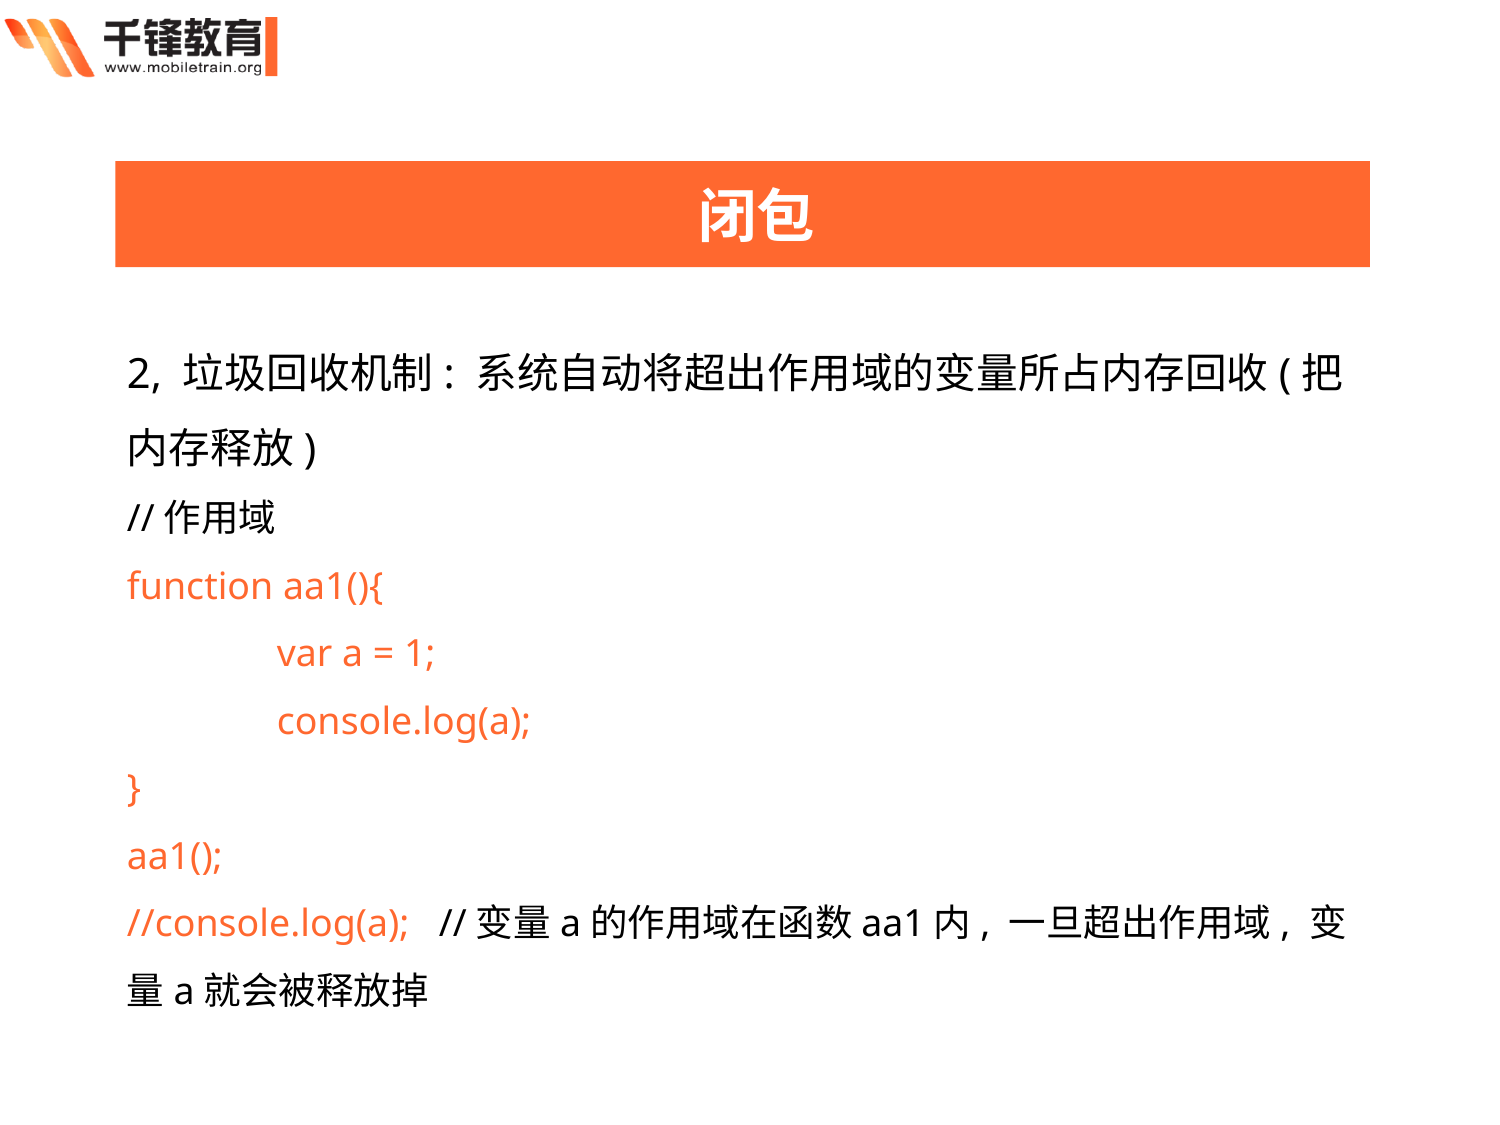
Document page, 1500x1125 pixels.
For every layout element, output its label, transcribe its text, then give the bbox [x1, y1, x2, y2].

text_box 闭包 [492, 172, 1021, 257]
text_box [113, 159, 1372, 269]
picture [3, 18, 261, 79]
text_box 2, 垃圾回收机制: 系统自动将超出作用域的变量所占内存回收(把内存释放) //作用域 function aa1(){ var a = 1; console.log(a); } aa1(); //console.log(a); //变量a的作用域在函数aa1内, 一旦超出作用域, 变量a就会被释放掉 [112, 314, 1367, 1020]
